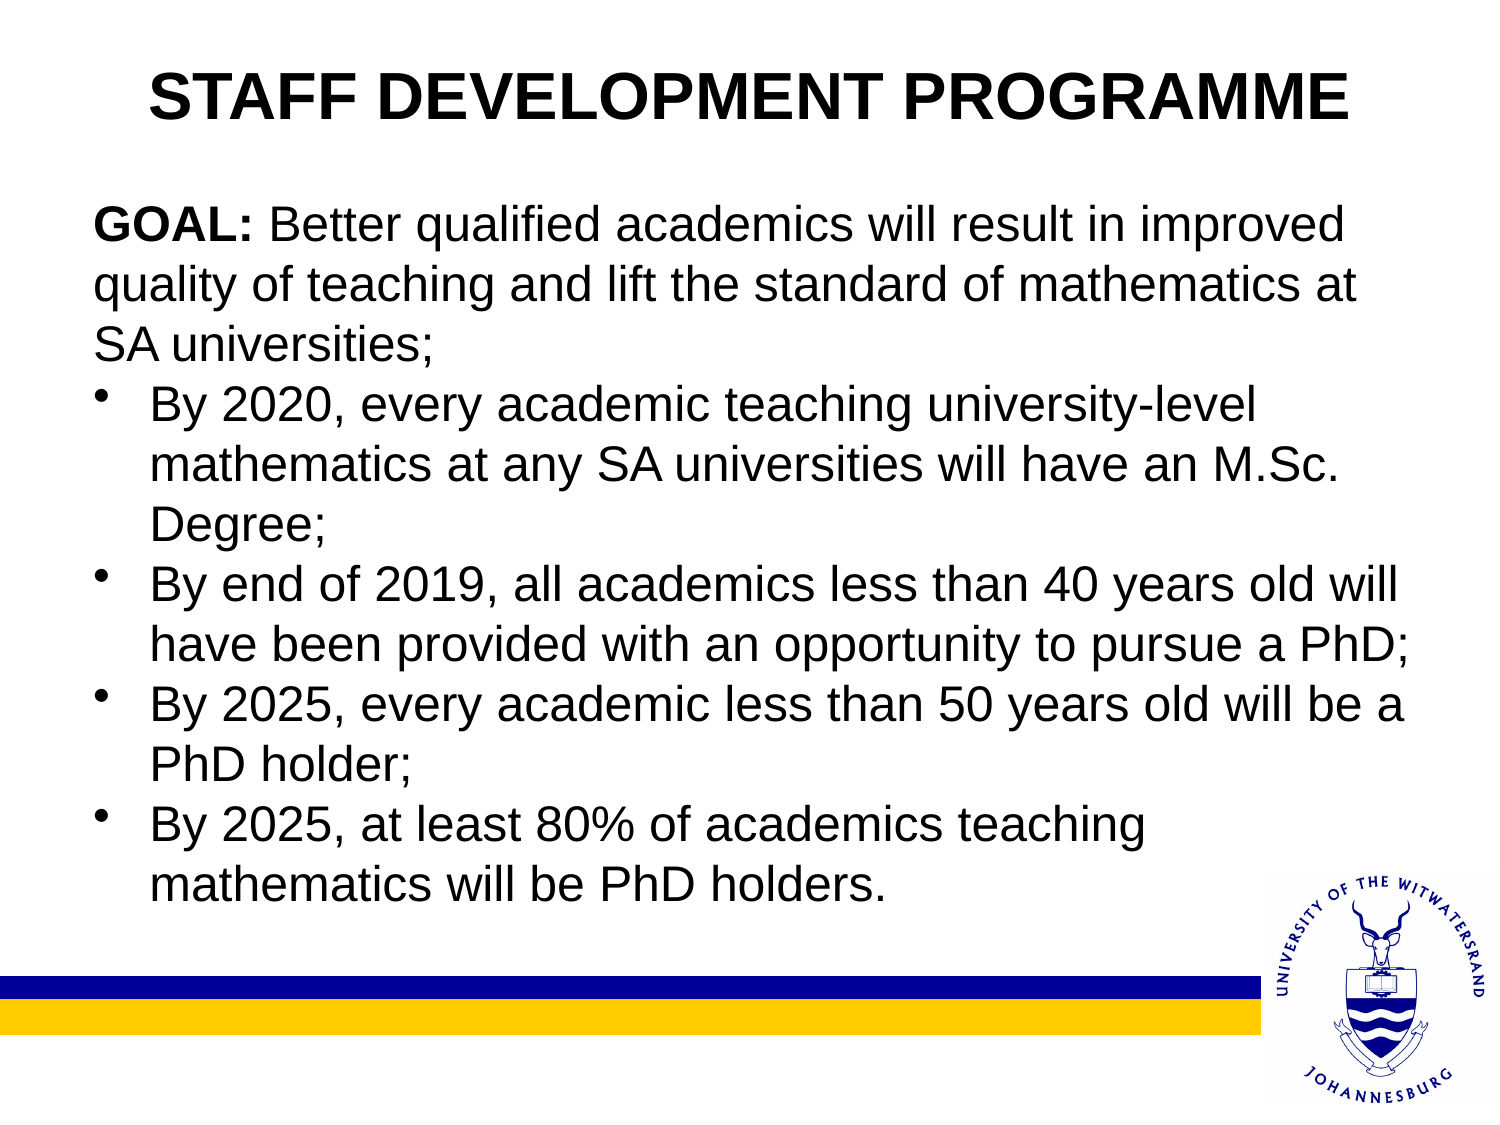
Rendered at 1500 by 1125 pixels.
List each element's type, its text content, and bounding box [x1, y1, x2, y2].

picture [1261, 869, 1500, 1108]
title STAFF DEVELOPMENT PROGRAMME [75, 45, 1425, 233]
list GOAL: Better qualified academics will result in improved quality of teaching and lift the standard of mathematics at SA universities; By 2020, every academic teaching university-level mathematics at any SA universities will have an M.Sc. Degree; By end of 2019, all academics less than 40 years old will have been provided with an opportunity to pursue a PhD; By 2025, every academic less than 50 years old will be a PhD holder; By 2025, at least 80% of academics teaching mathematics will be PhD holders. [78, 184, 1429, 927]
